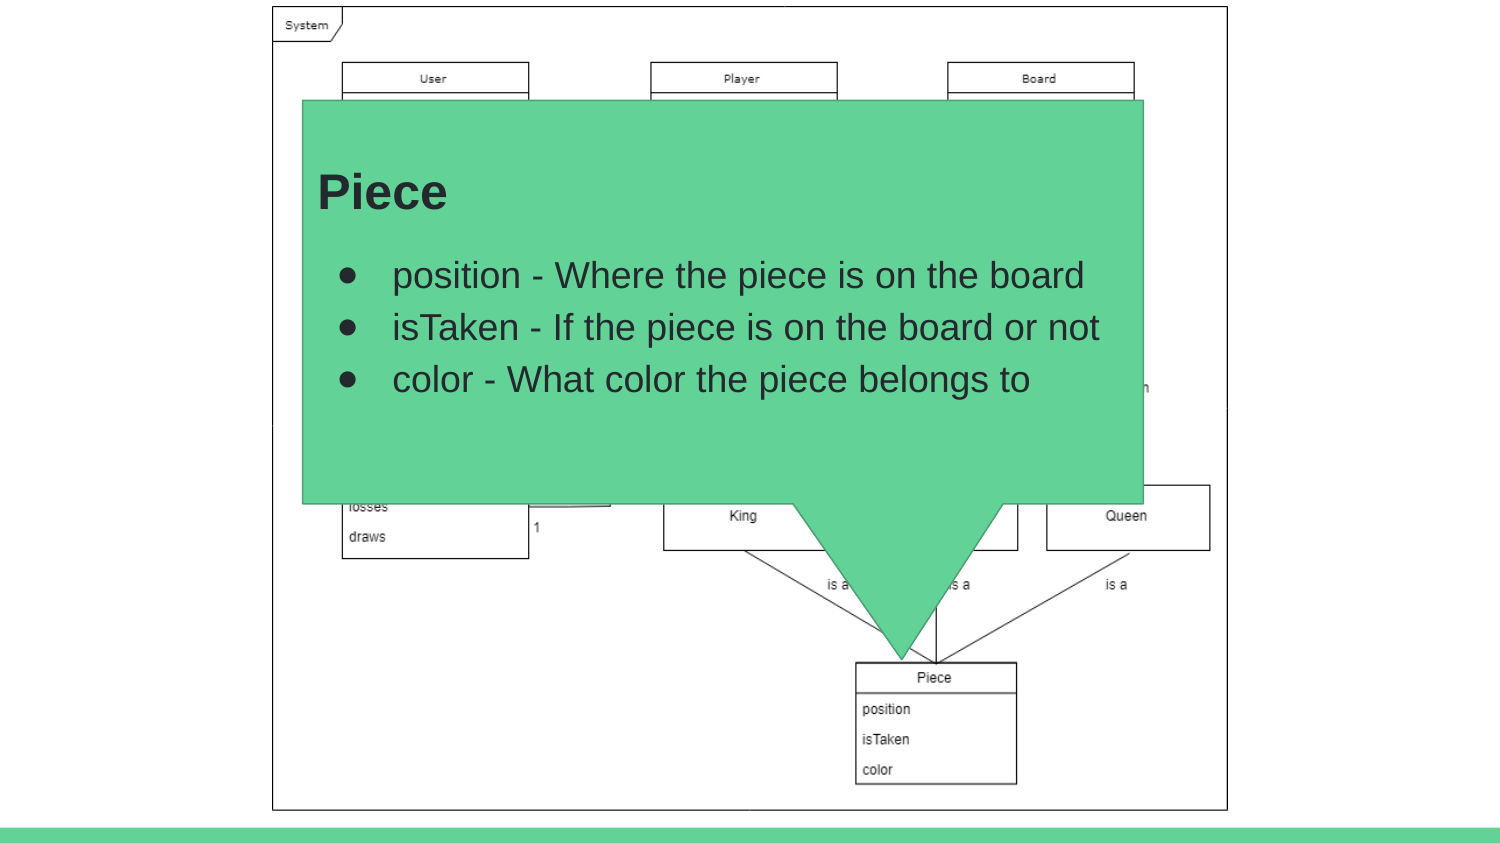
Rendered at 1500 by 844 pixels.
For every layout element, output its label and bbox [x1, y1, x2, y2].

picture [272, 6, 1228, 813]
